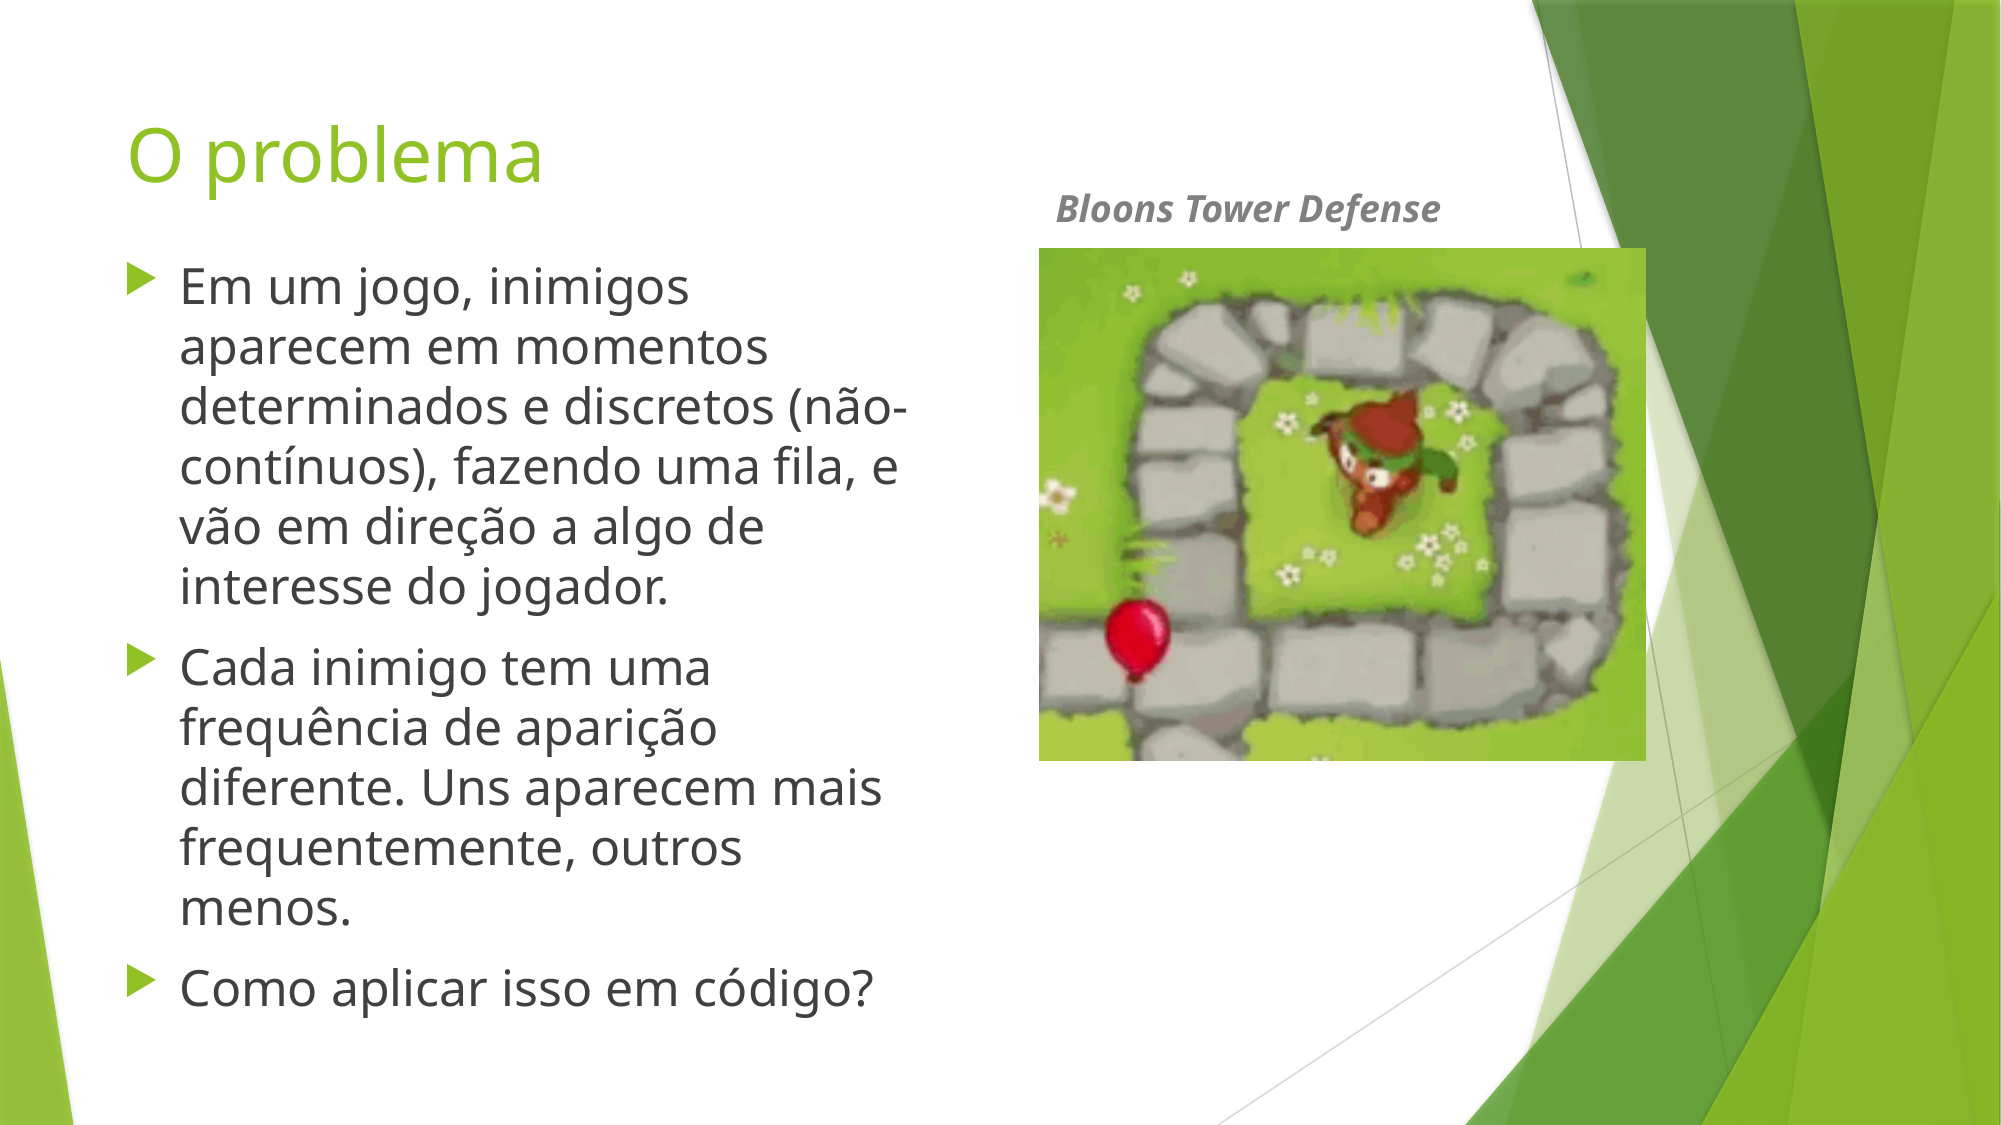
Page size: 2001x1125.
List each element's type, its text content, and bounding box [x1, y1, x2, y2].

list Em um jogo, inimigos aparecem em momentos determinados e discretos (não-contínuos), fazendo uma fila, e vão em direção a algo de interesse do jogador. Cada inimigo tem uma frequência de aparição diferente. Uns aparecem mais frequentemente, outros menos. Como aplicar isso em código? [108, 246, 946, 1053]
title O problema [111, 99, 1522, 317]
text_box Bloons Tower Defense [1040, 177, 1457, 238]
picture [1038, 247, 1646, 762]
